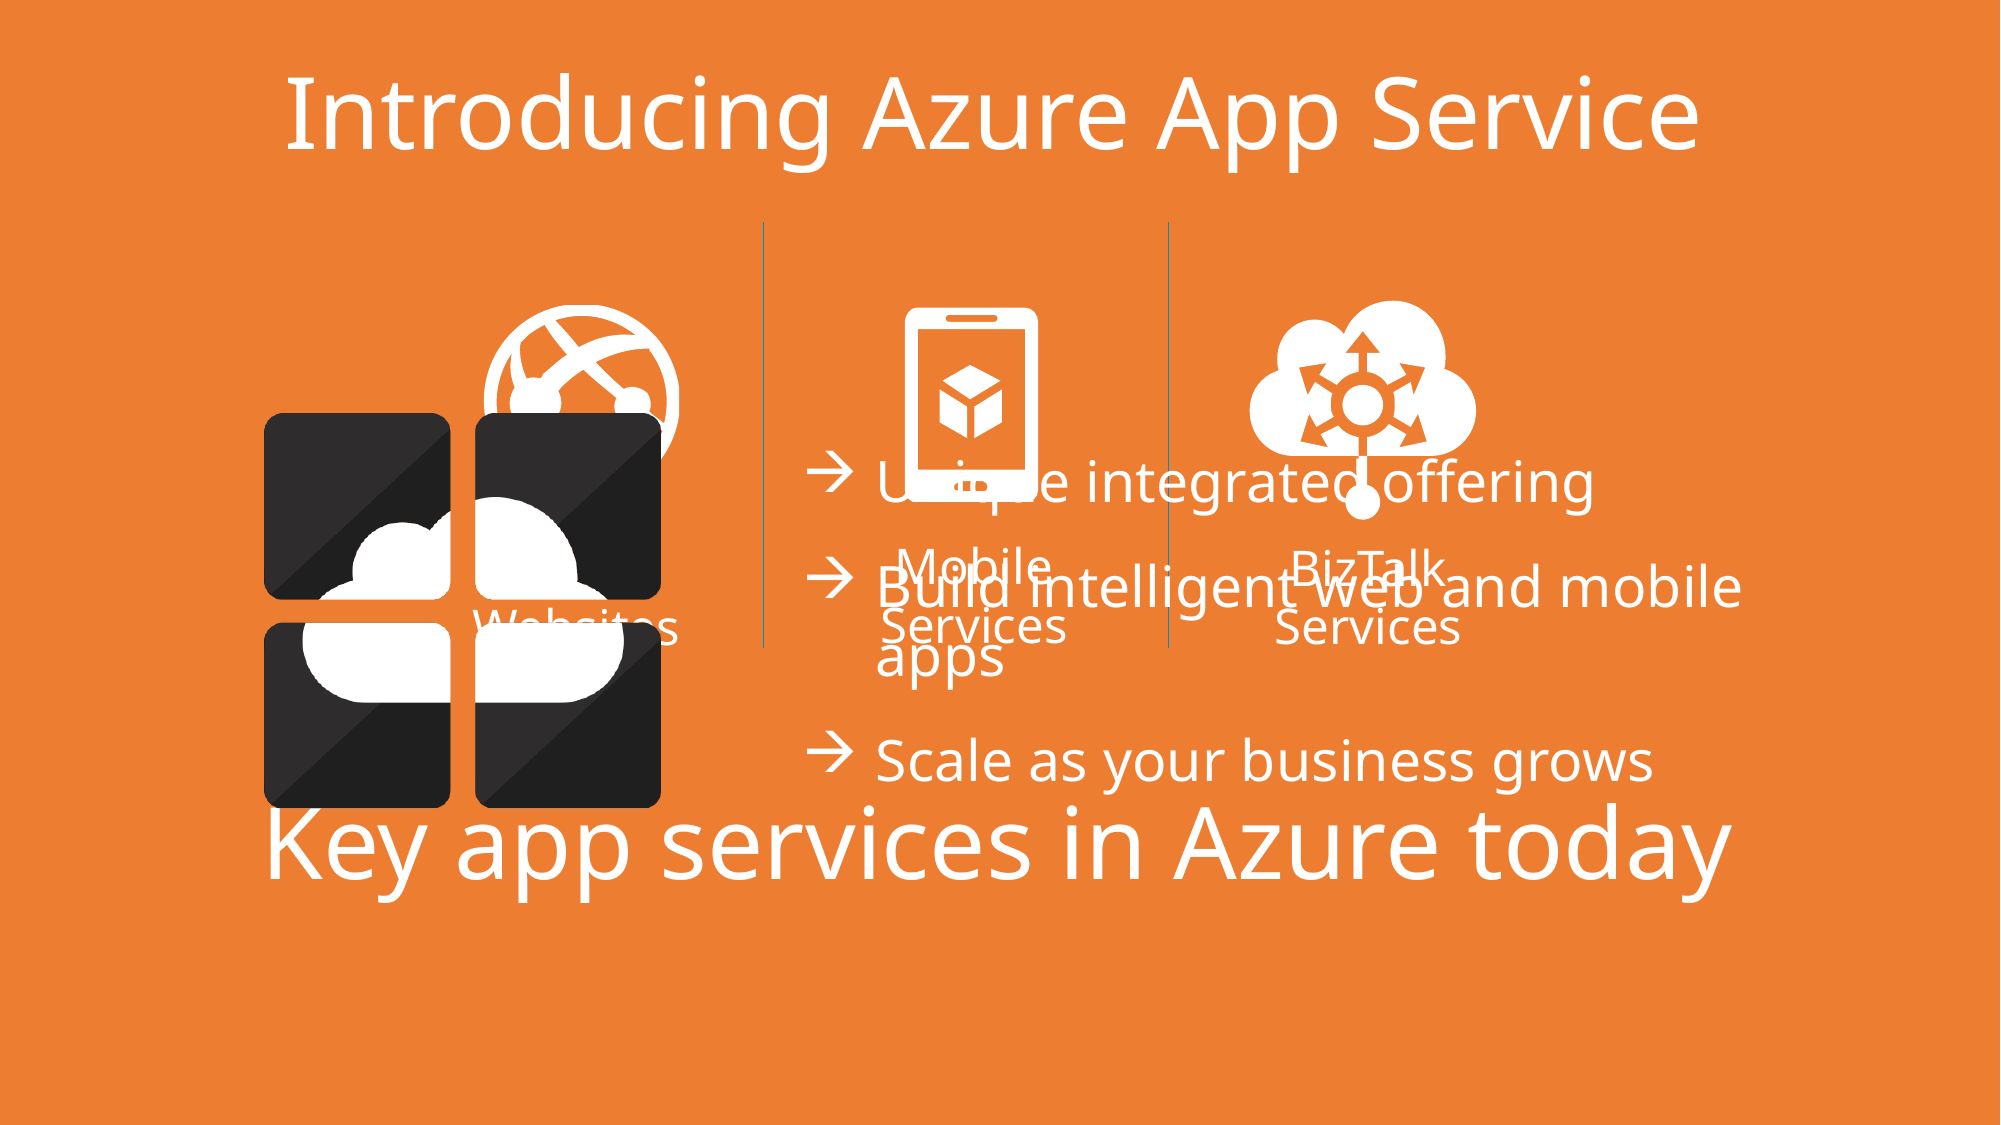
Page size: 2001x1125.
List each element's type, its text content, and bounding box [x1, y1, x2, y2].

picture [264, 413, 661, 809]
text_box Key app services in Azure today [56, 786, 1939, 934]
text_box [392, 305, 760, 685]
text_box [1168, 221, 1553, 685]
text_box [763, 221, 1158, 683]
text_box Introducing Azure App Service [84, 42, 1904, 190]
text_box Unique integrated offering Build intelligent web and mobile apps Scale as your business grows [787, 437, 1857, 801]
